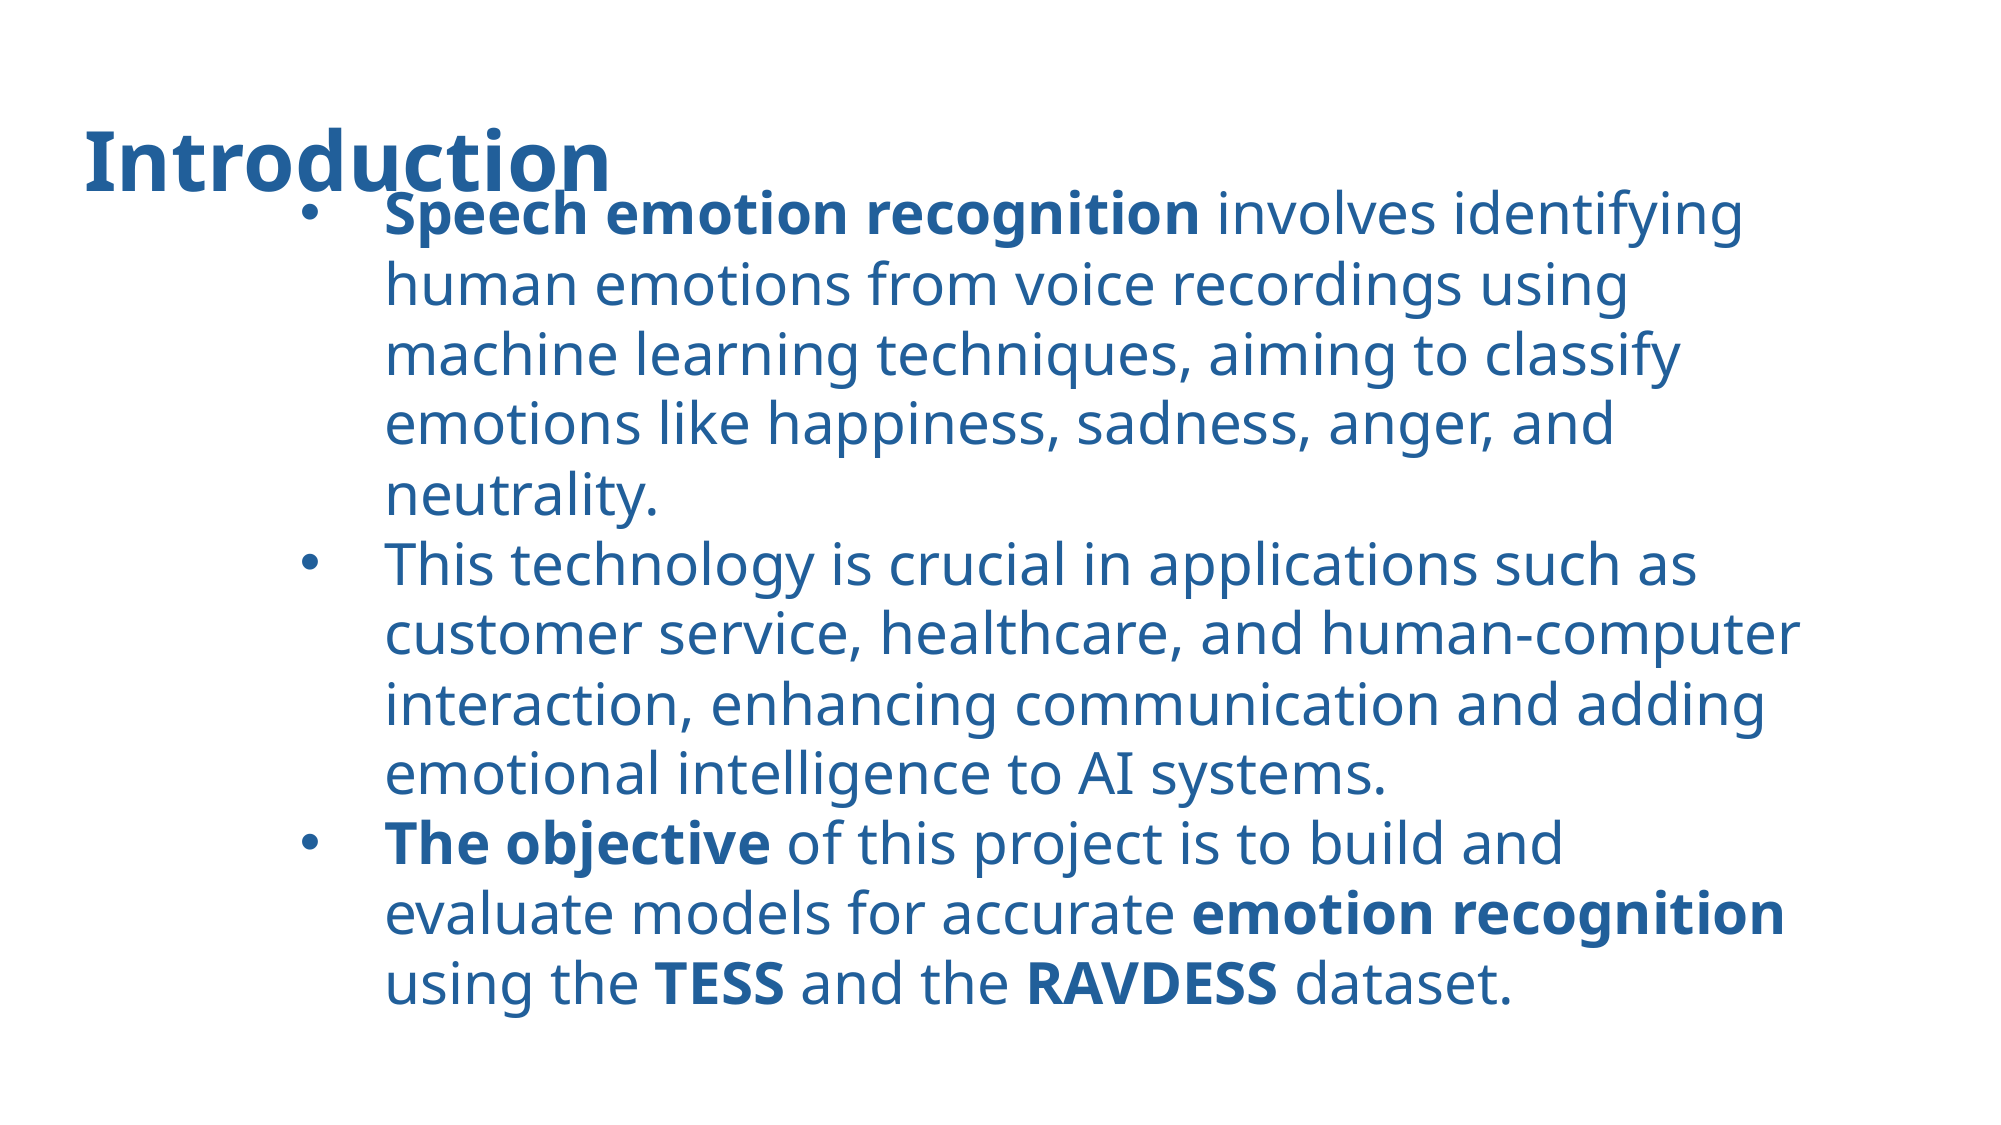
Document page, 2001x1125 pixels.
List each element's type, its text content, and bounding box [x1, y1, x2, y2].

text_box Speech emotion recognition involves identifying human emotions from voice recordings using machine learning techniques, aiming to classify emotions like happiness, sadness, anger, and neutrality. This technology is crucial in applications such as customer service, healthcare, and human-computer interaction, enhancing communication and adding emotional intelligence to AI systems. The objective of this project is to build and evaluate models for accurate emotion recognition using the TESS and the RAVDESS dataset. [284, 169, 1823, 1024]
text_box Introduction [69, 100, 629, 216]
